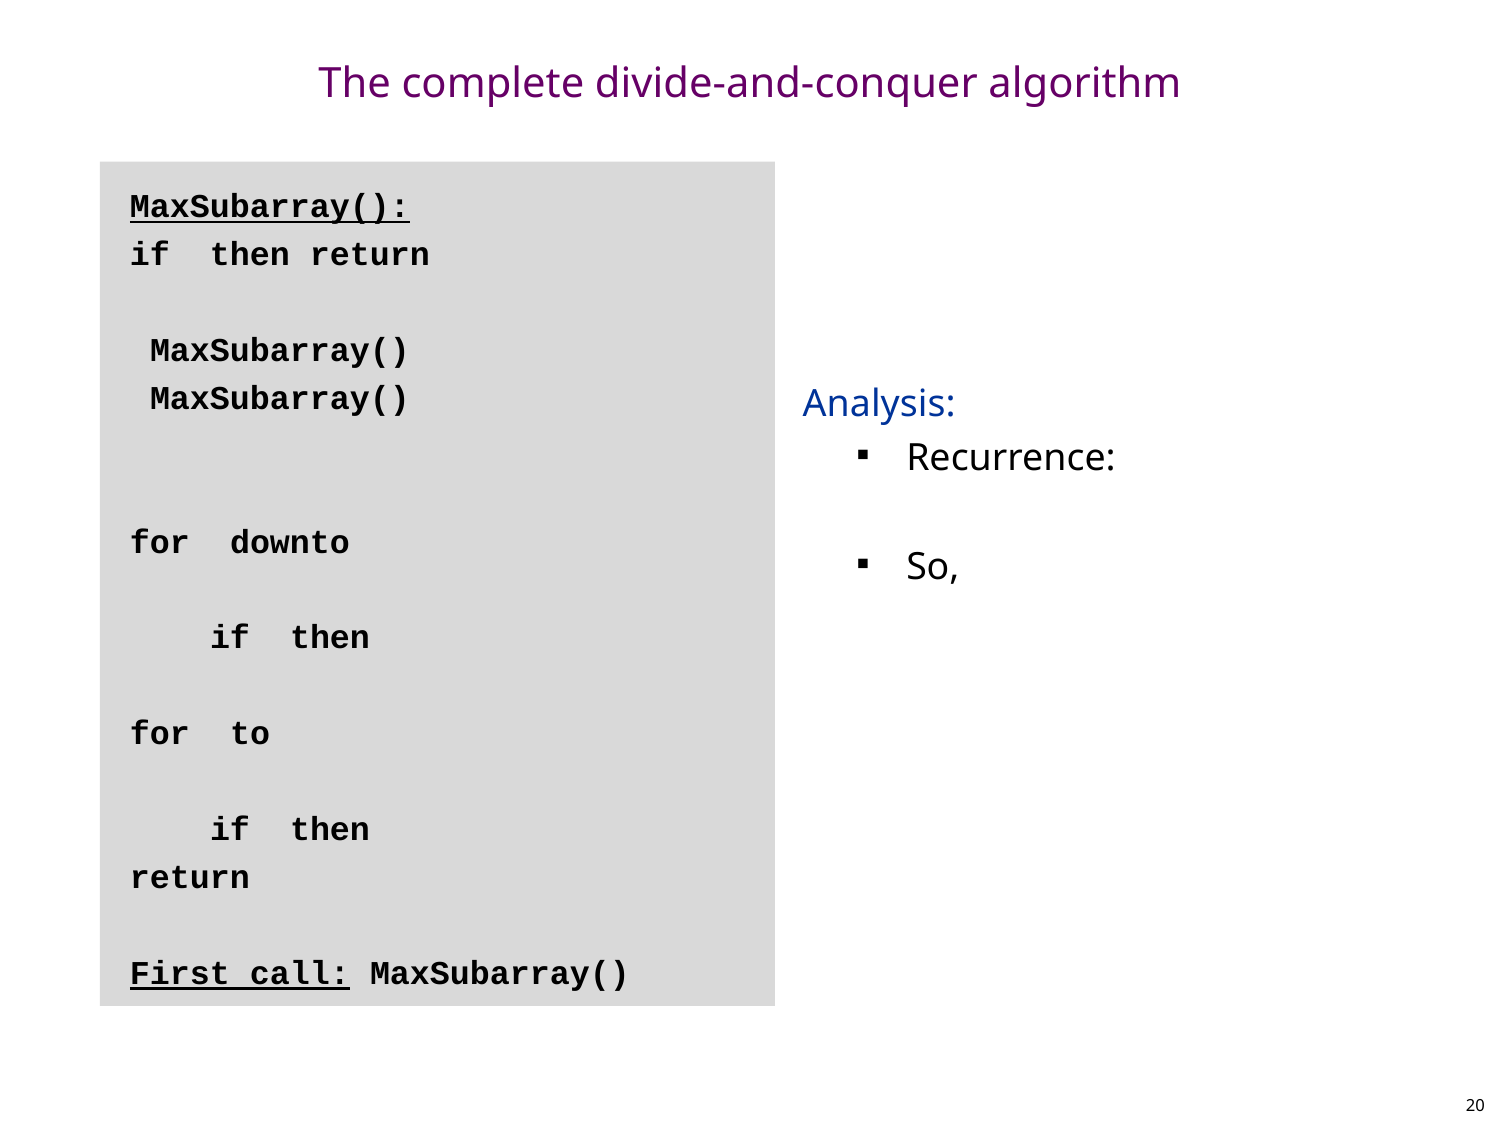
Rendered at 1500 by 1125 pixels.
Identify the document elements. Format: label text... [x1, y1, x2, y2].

title The complete divide-and-conquer algorithm [0, 50, 1500, 125]
slide_number 20 [1187, 1087, 1500, 1125]
